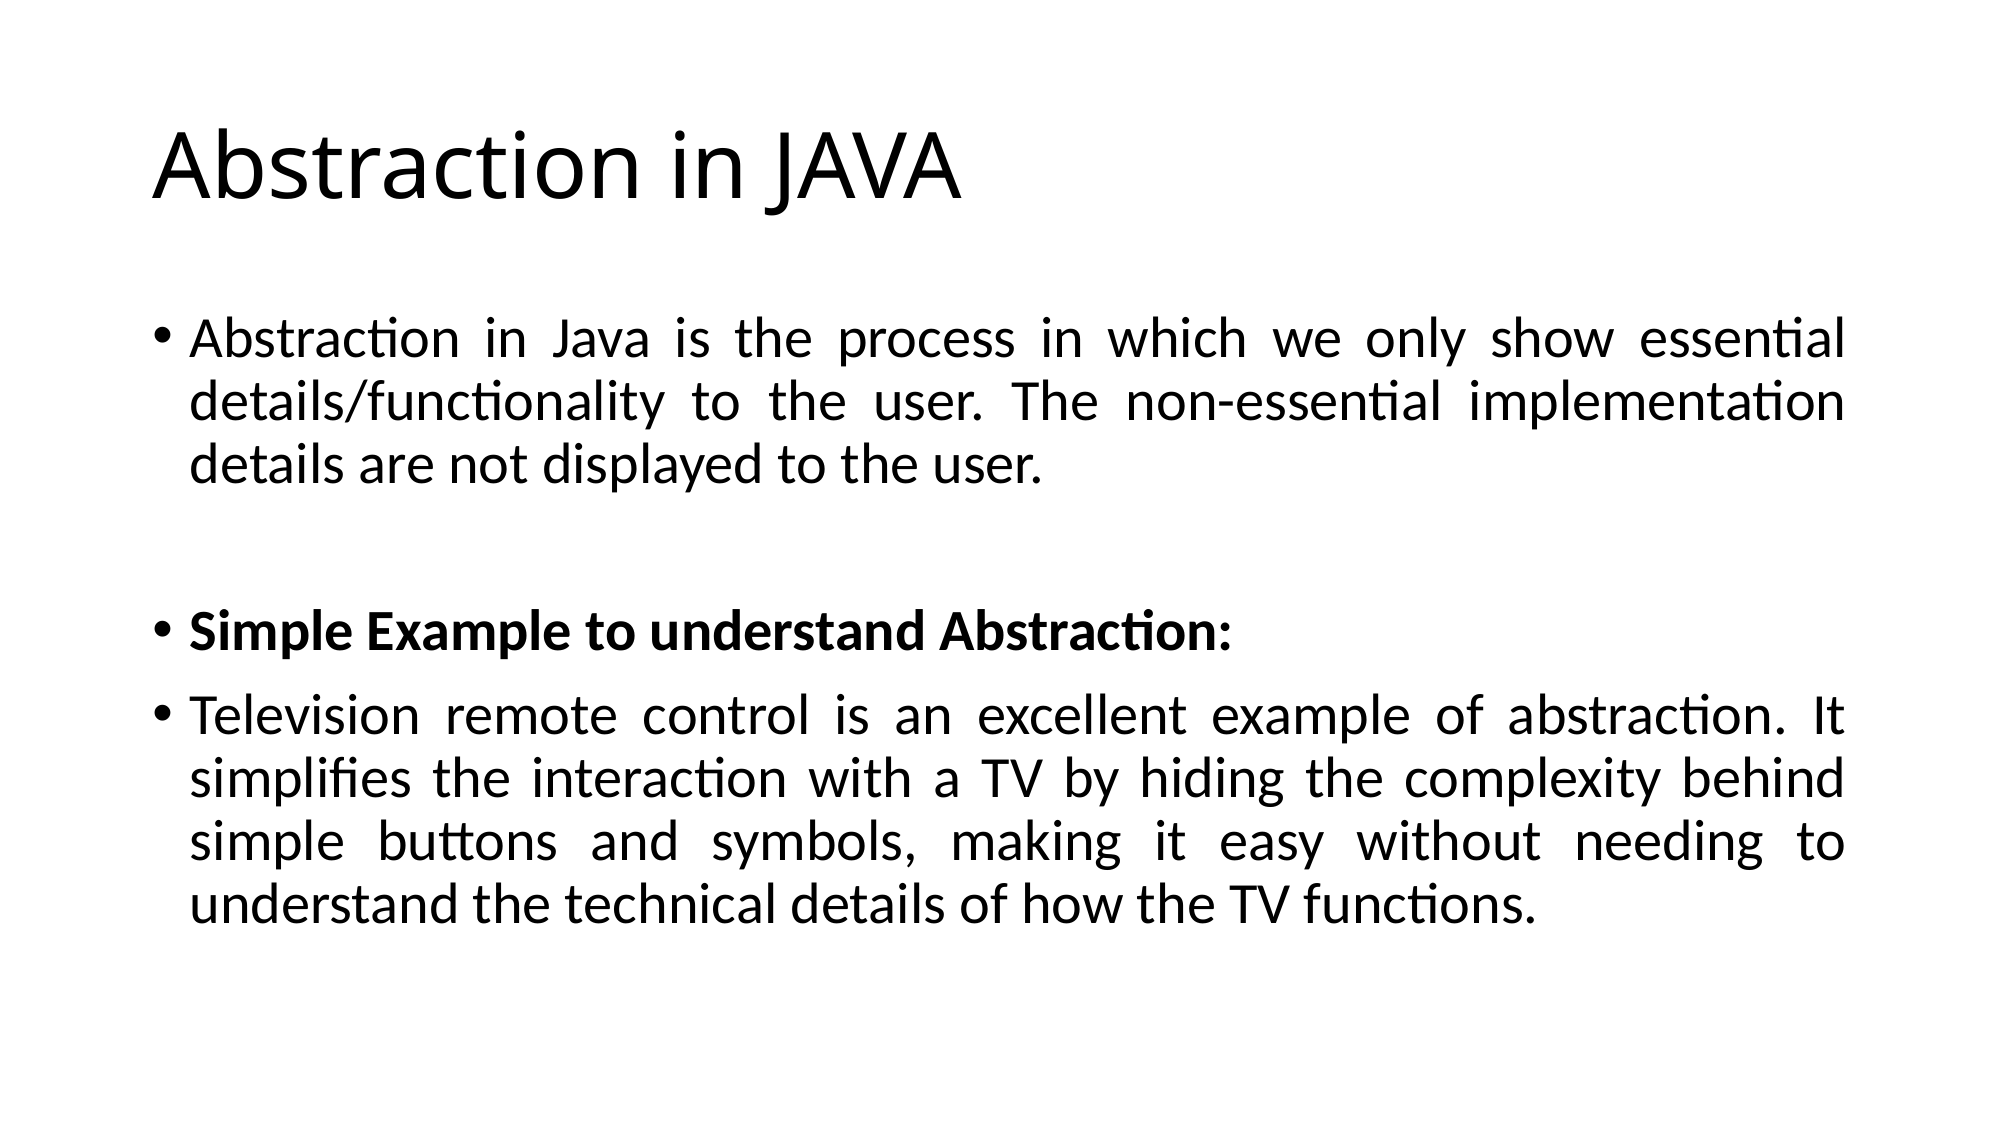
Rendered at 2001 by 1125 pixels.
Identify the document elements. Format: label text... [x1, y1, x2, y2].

title Abstraction in JAVA [137, 59, 1863, 278]
list Abstraction in Java is the process in which we only show essential details/functionality to the user. The non-essential implementation details are not displayed to the user. Simple Example to understand Abstraction: Television remote control is an excellent example of abstraction. It simplifies the interaction with a TV by hiding the complexity behind simple buttons and symbols, making it easy without needing to understand the technical details of how the TV functions. [137, 299, 1863, 1014]
